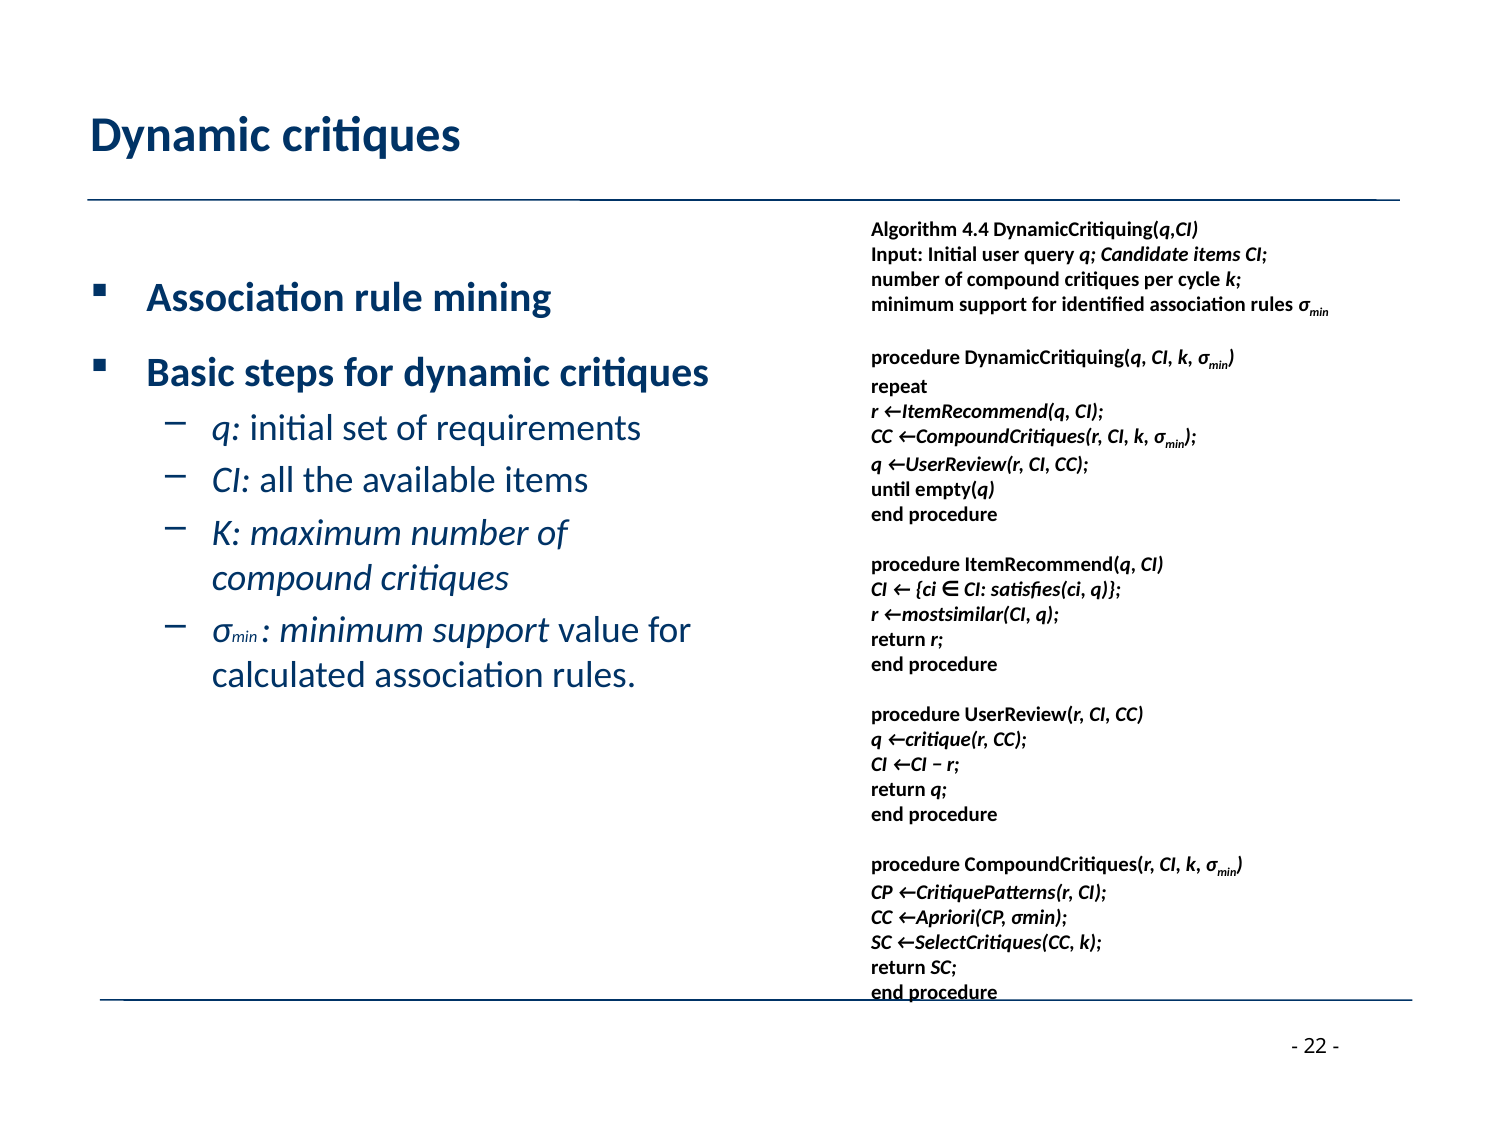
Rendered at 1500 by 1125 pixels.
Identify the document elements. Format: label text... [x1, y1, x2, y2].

title Dynamic critiques [74, 37, 1426, 226]
text_box Algorithm 4.4 DynamicCritiquing(q,CI) Input: Initial user query q; Candidate items CI; number of compound critiques per cycle k; minimum support for identified association rules σmin procedure DynamicCritiquing(q, CI, k, σmin) repeat r ←ItemRecommend(q, CI); CC ←CompoundCritiques(r, CI, k, σmin); q ←UserReview(r, CI, CC); until empty(q) end procedure procedure ItemRecommend(q, CI) CI ← {ci ∈ CI: satisfies(ci, q)}; r ←mostsimilar(CI, q); return r; end procedure procedure UserReview(r, CI, CC) q ←critique(r, CC); CI ←CI − r; return q; end procedure procedure CompoundCritiques(r, CI, k, σmin) CP ←CritiquePatterns(r, CI); CC ←Apriori(CP, σmin); SC ←SelectCritiques(CC, k); return SC; end procedure [856, 208, 1471, 1011]
list Association rule mining Basic steps for dynamic critiques q: initial set of requirements CI: all the available items K: maximum number of compound critiques σmin : minimum support value for calculated association rules. [74, 262, 751, 1006]
